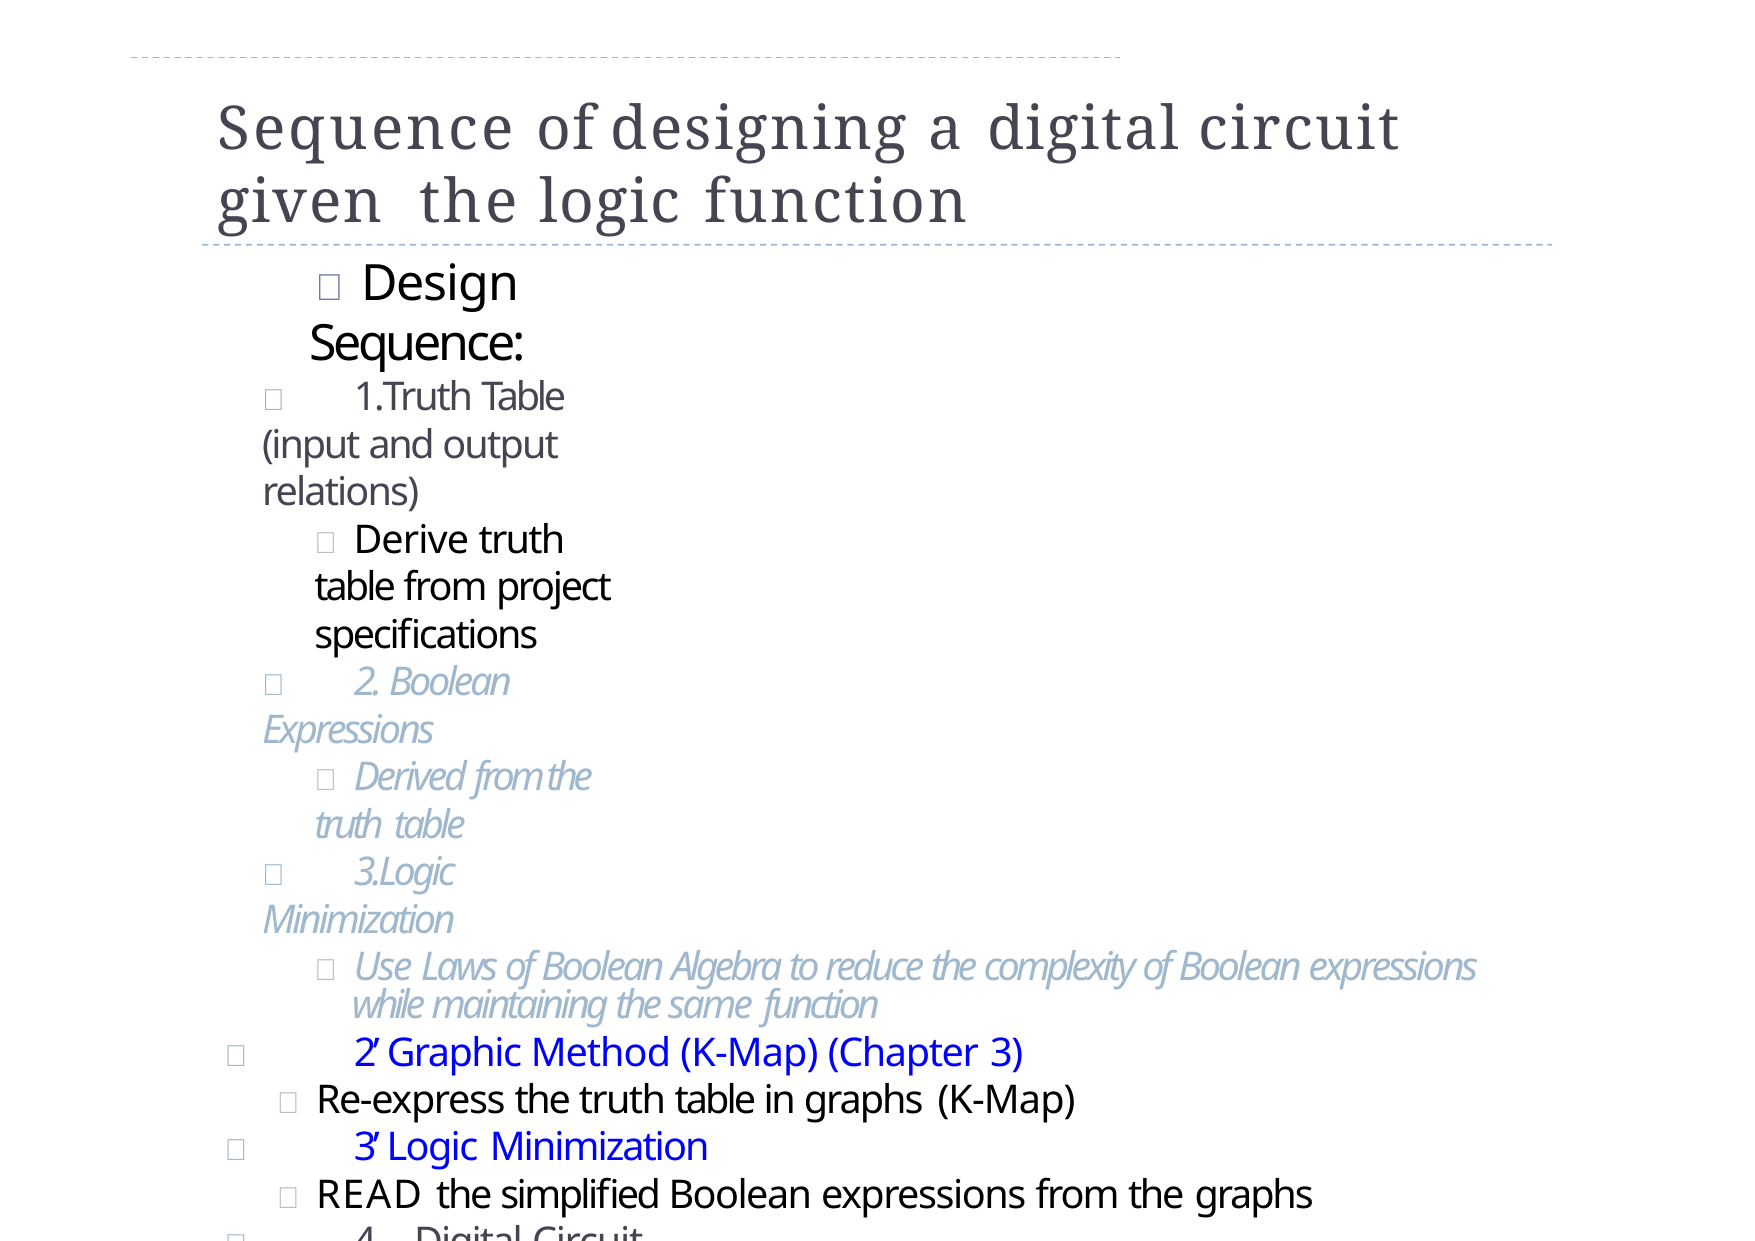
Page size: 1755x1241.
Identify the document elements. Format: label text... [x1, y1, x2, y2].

title Sequence of designing a digital circuit given the logic function [215, 87, 1513, 297]
text_box  Design Sequence:  1.Truth Table (input and output relations)  Derive truth table from project specifications  2. Boolean Expressions  Derived from the truth table  3.Logic Minimization  Use Laws of Boolean Algebra to reduce the complexity of Boolean expressions while maintaining the same function  2’ Graphic Method (K-Map) (Chapter 3)  Re-express the truth table in graphs (K-Map)  3’ Logic Minimization  READ the simplified Boolean expressions from the graphs  4. Digital Circuit  Map the simplified Boolean expressions to digital circuits  5. Waveforms  CAD tool simulation and experiments [214, 248, 1506, 1241]
